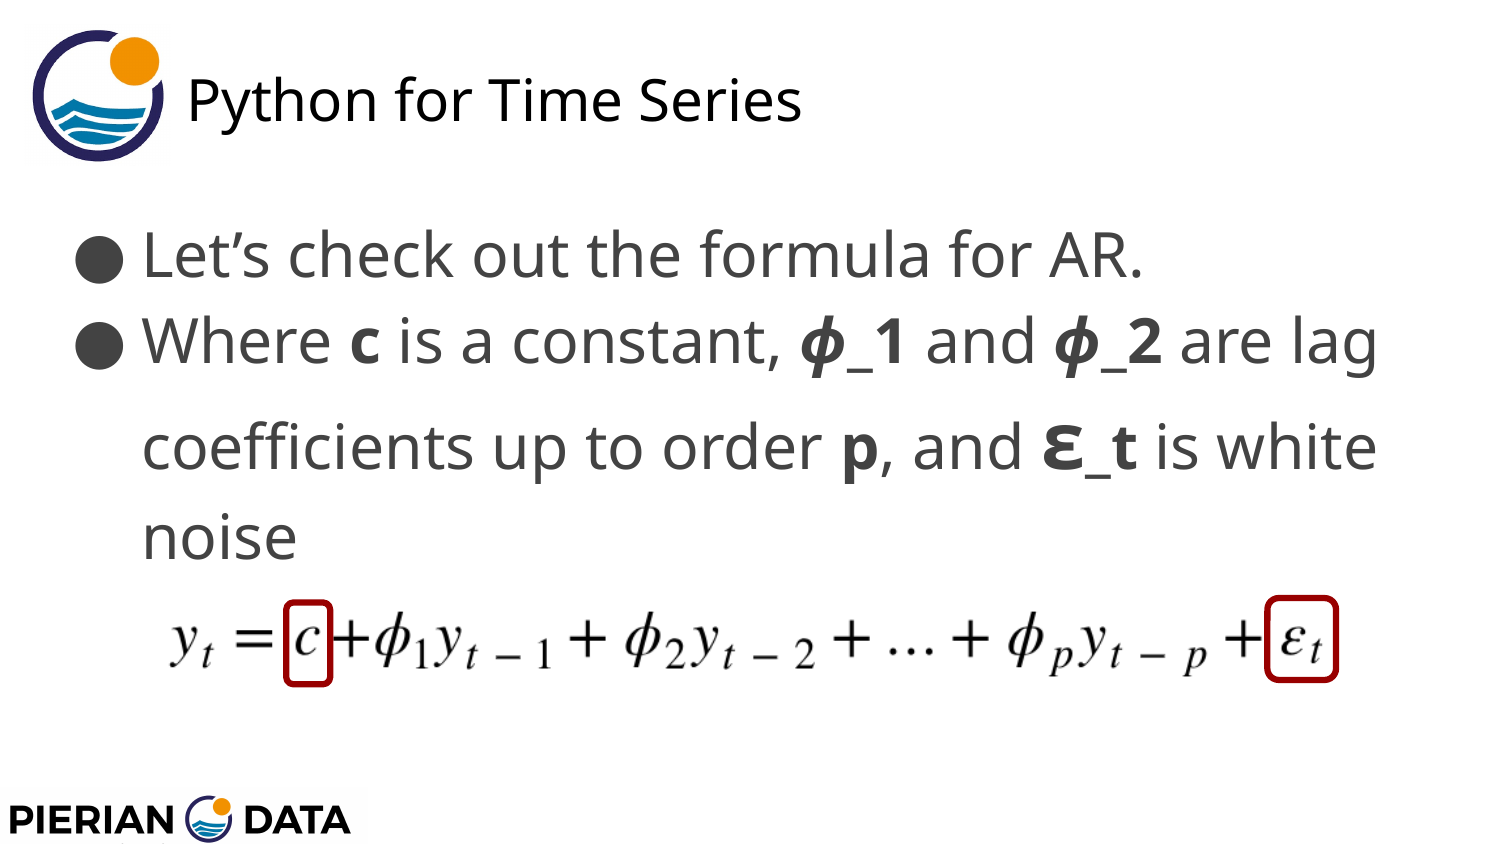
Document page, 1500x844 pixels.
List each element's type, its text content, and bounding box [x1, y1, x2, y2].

picture [134, 592, 1355, 707]
picture [24, 24, 172, 167]
title Python for Time Series [176, 48, 1449, 143]
list Let’s check out the formula for AR. Where c is a constant, ф_1 and ф_2 are lag coefficients up to order p, and ε_t is white noise [51, 189, 1449, 750]
picture [0, 787, 368, 844]
